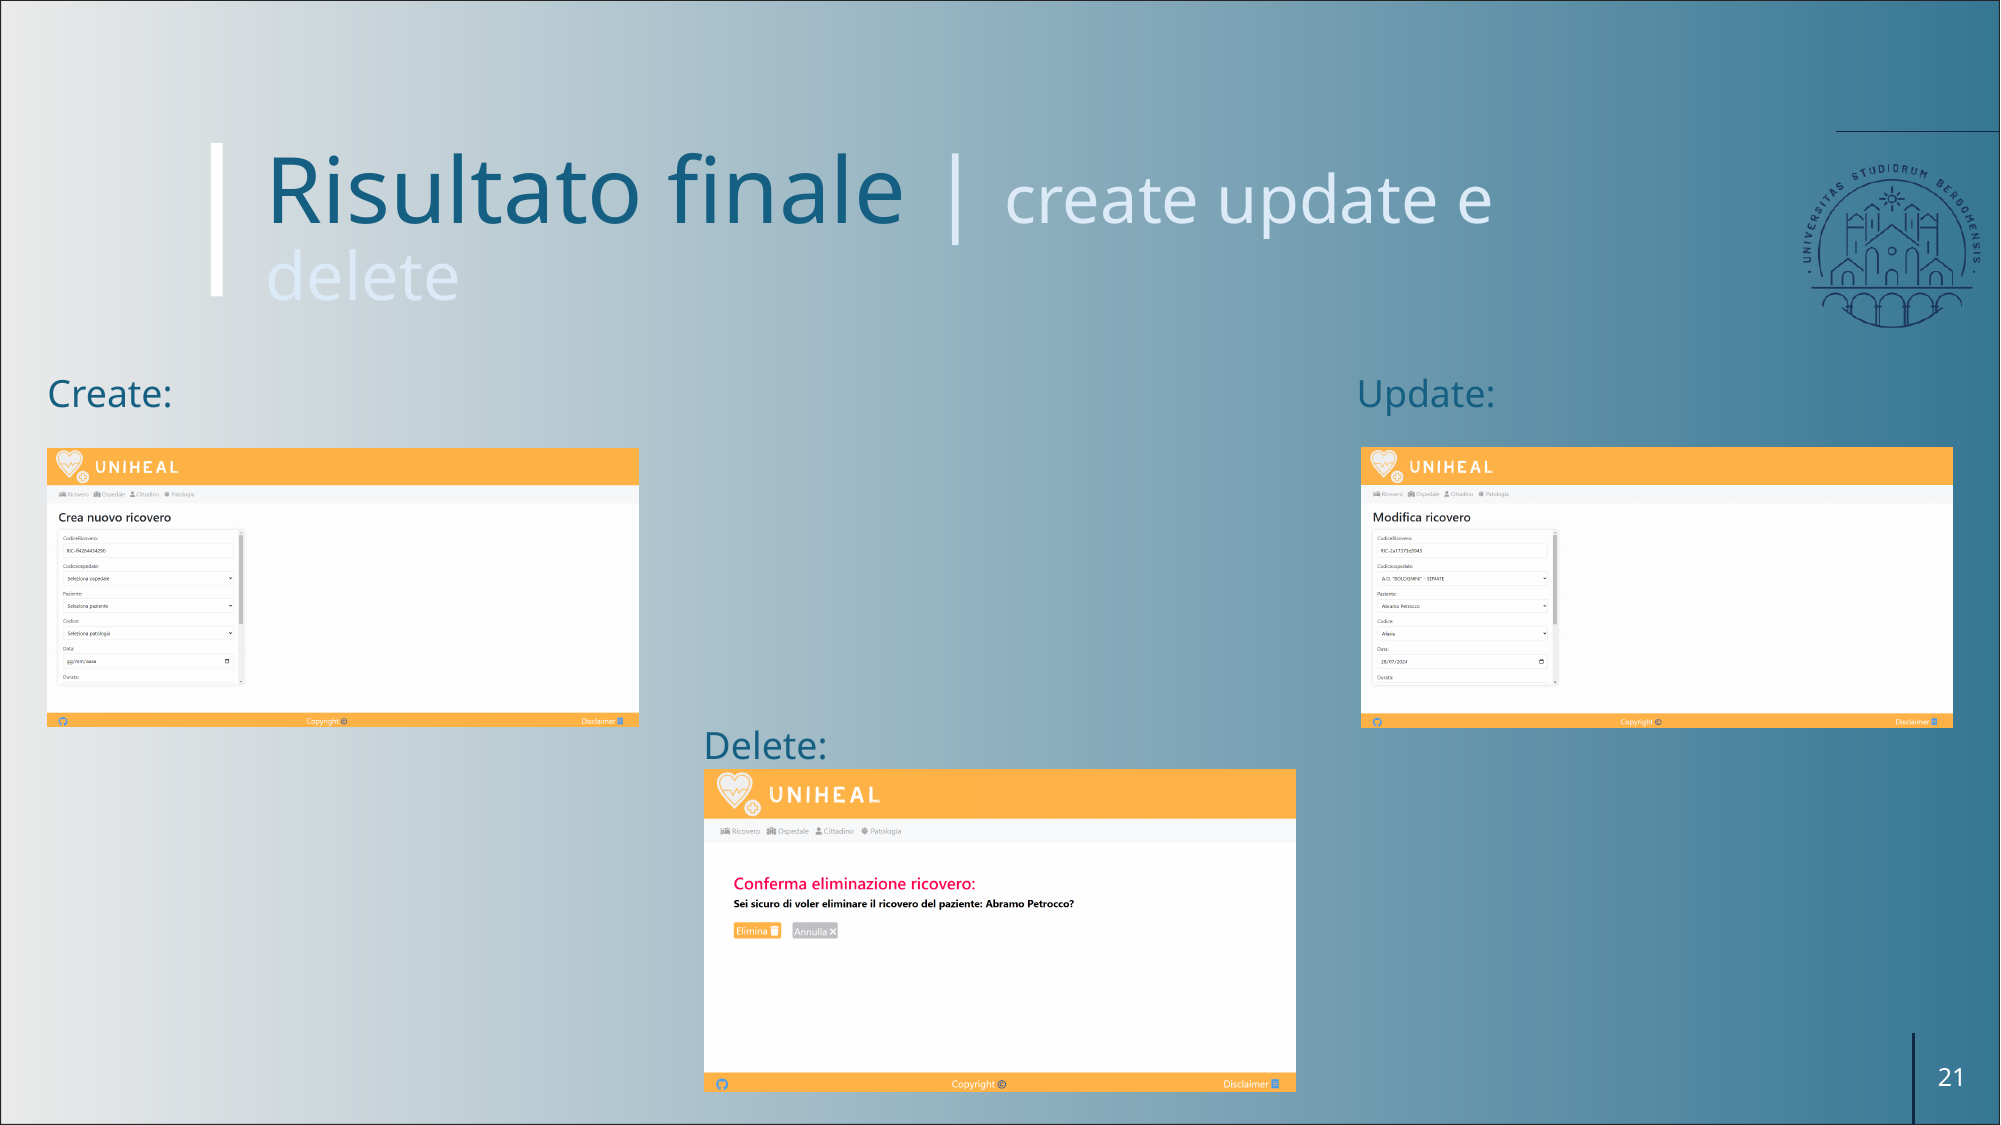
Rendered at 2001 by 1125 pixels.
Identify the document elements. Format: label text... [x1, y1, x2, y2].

picture [704, 768, 1296, 1093]
text_box Update: [1341, 362, 1538, 423]
title Risultato finale | create update e delete [250, 103, 1577, 356]
text_box Create: [32, 362, 229, 423]
picture [1361, 447, 1953, 728]
picture [47, 447, 639, 728]
picture [1694, 164, 2000, 328]
footer Progetto 2 PW24 [662, 1042, 1338, 1103]
slide_number 21 [1531, 1048, 1982, 1109]
text_box Delete: [688, 714, 885, 775]
